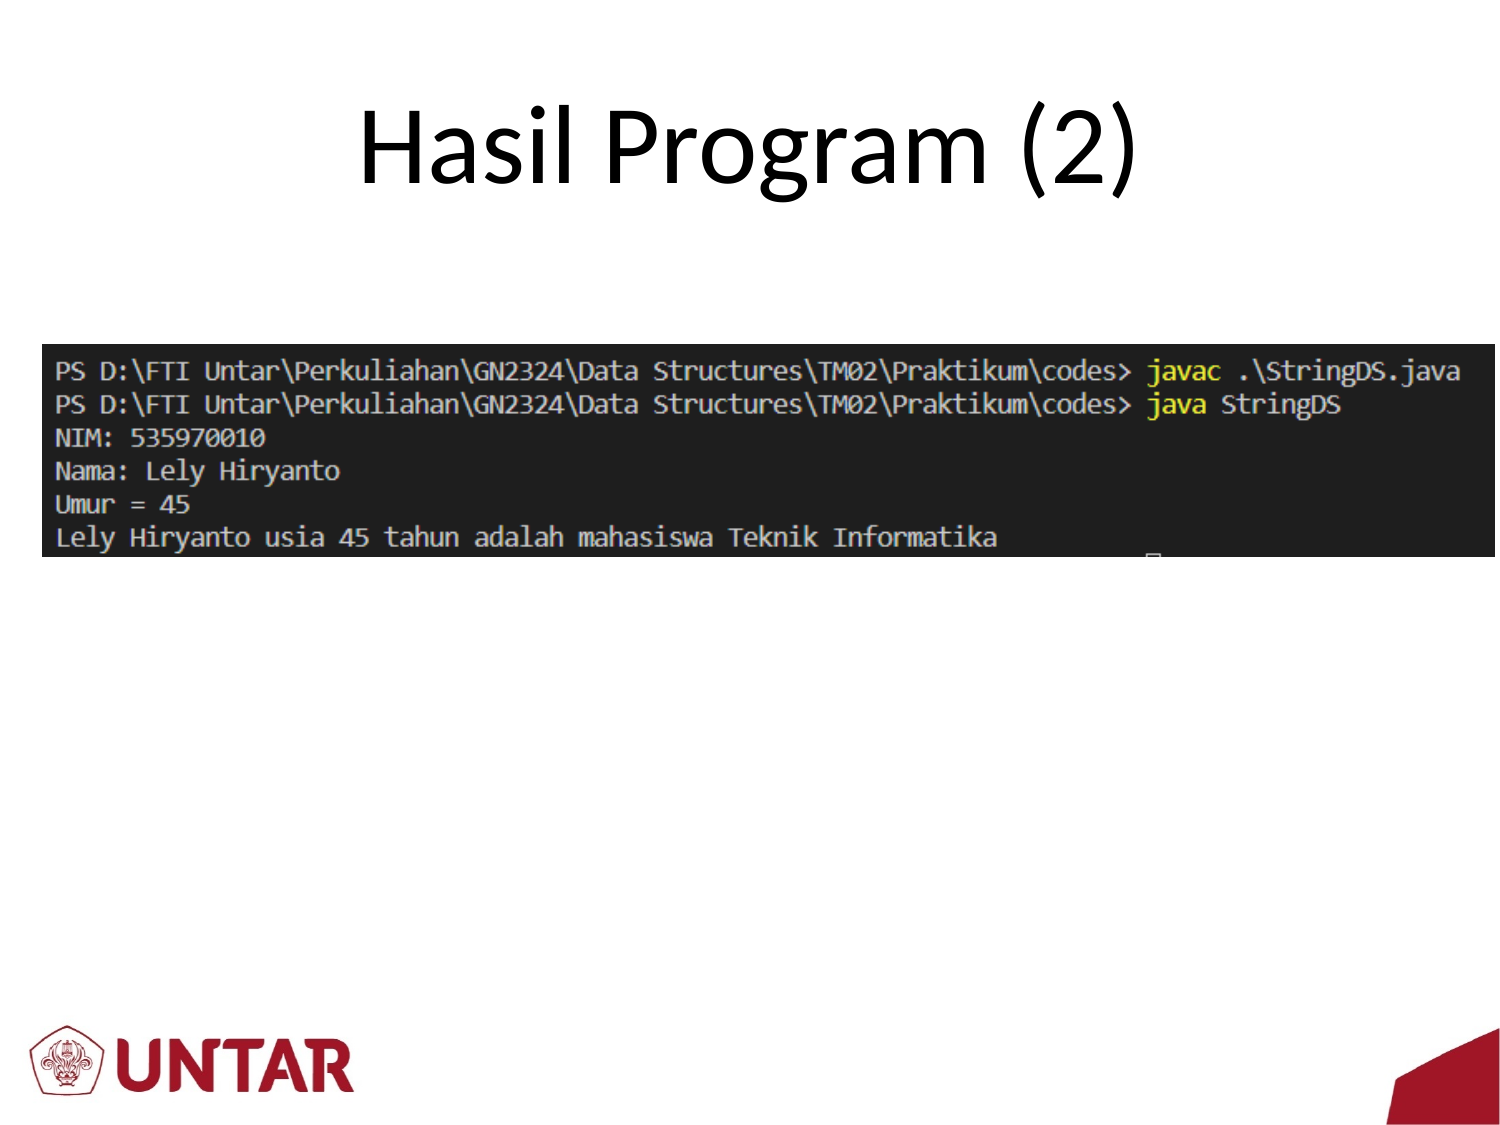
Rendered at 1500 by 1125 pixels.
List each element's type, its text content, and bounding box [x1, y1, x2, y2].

title Hasil Program (2) [75, 45, 1425, 233]
picture [0, 0, 1500, 1125]
